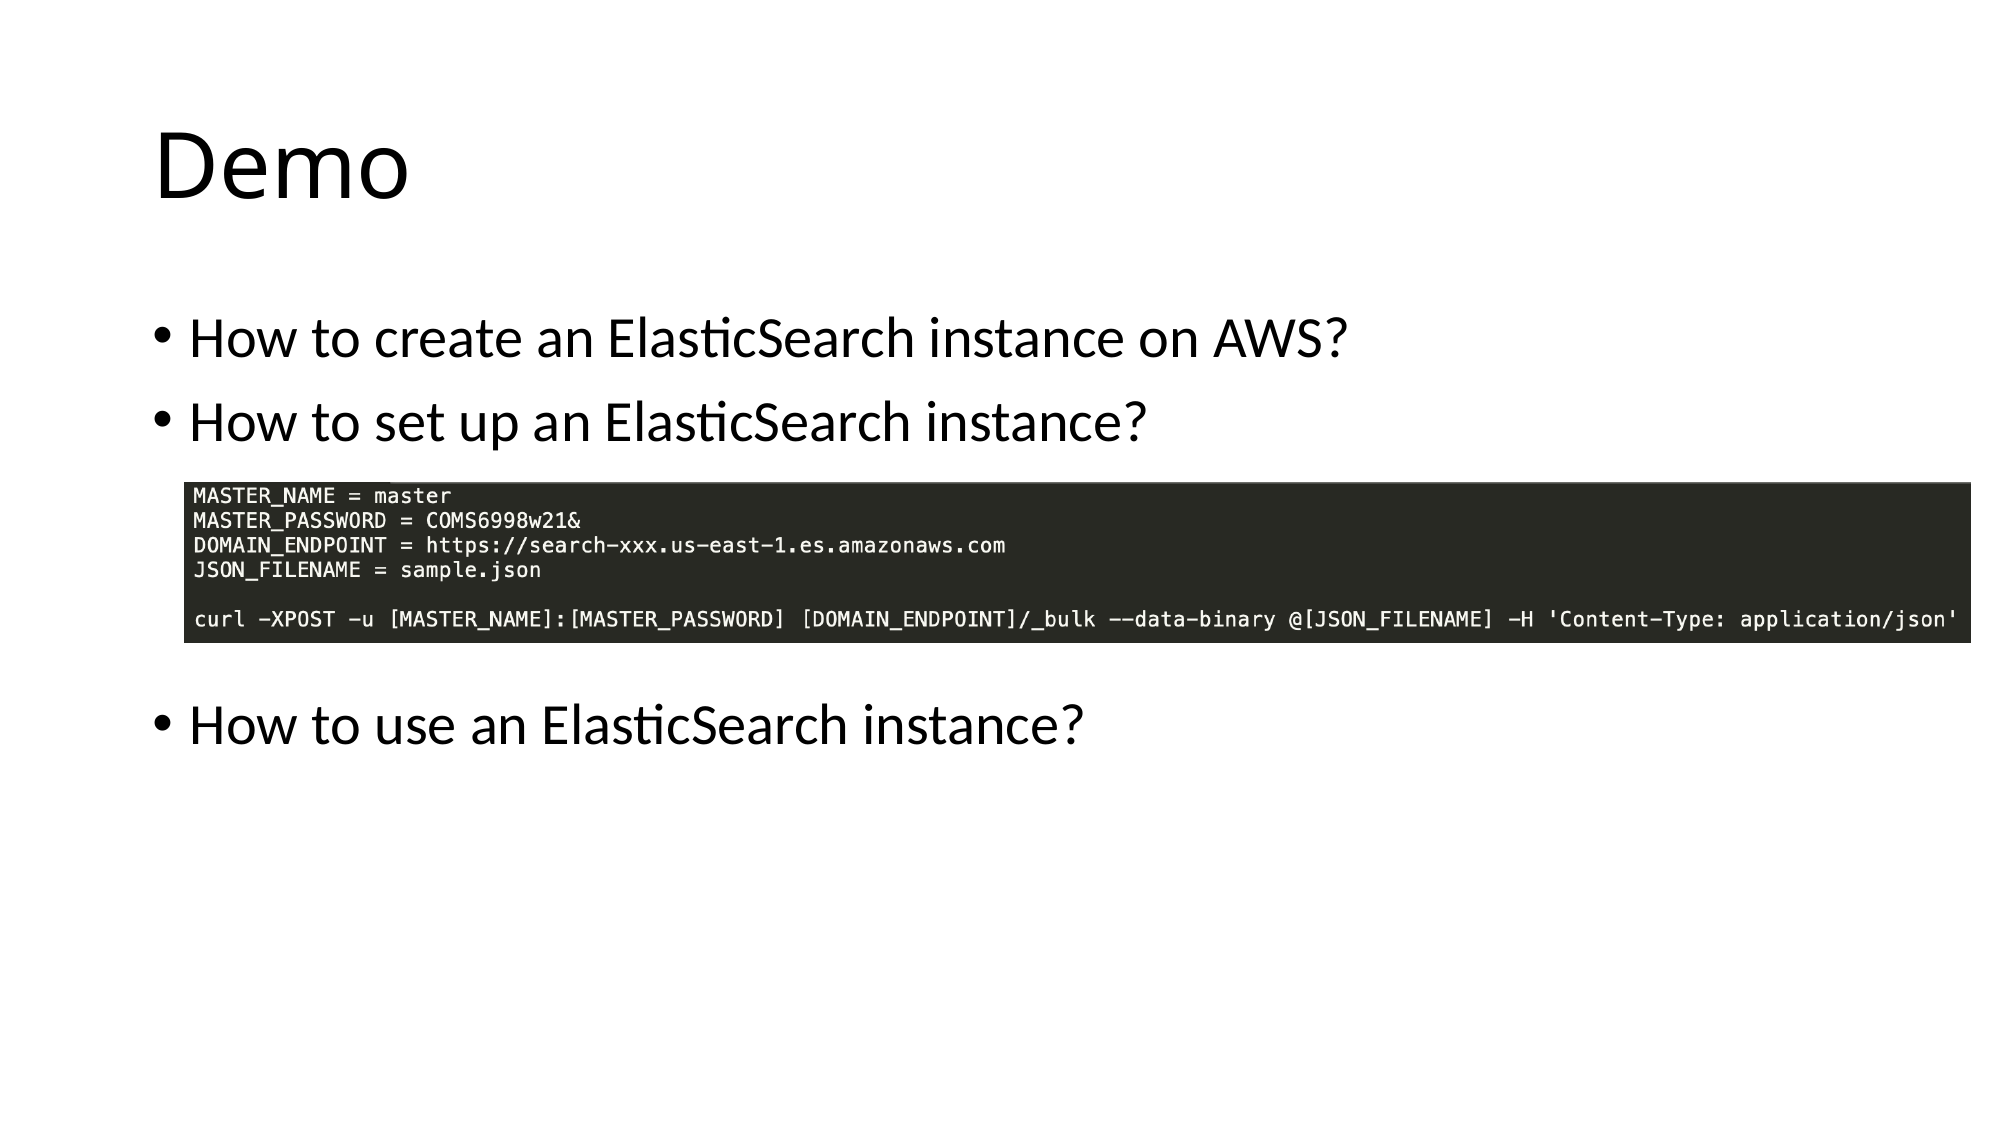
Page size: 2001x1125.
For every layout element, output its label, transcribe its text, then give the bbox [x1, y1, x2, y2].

picture [184, 482, 1971, 643]
title Demo [137, 59, 1863, 278]
list How to create an ElasticSearch instance on AWS? How to set up an ElasticSearch instance? How to use an ElasticSearch instance? [137, 299, 1863, 1014]
